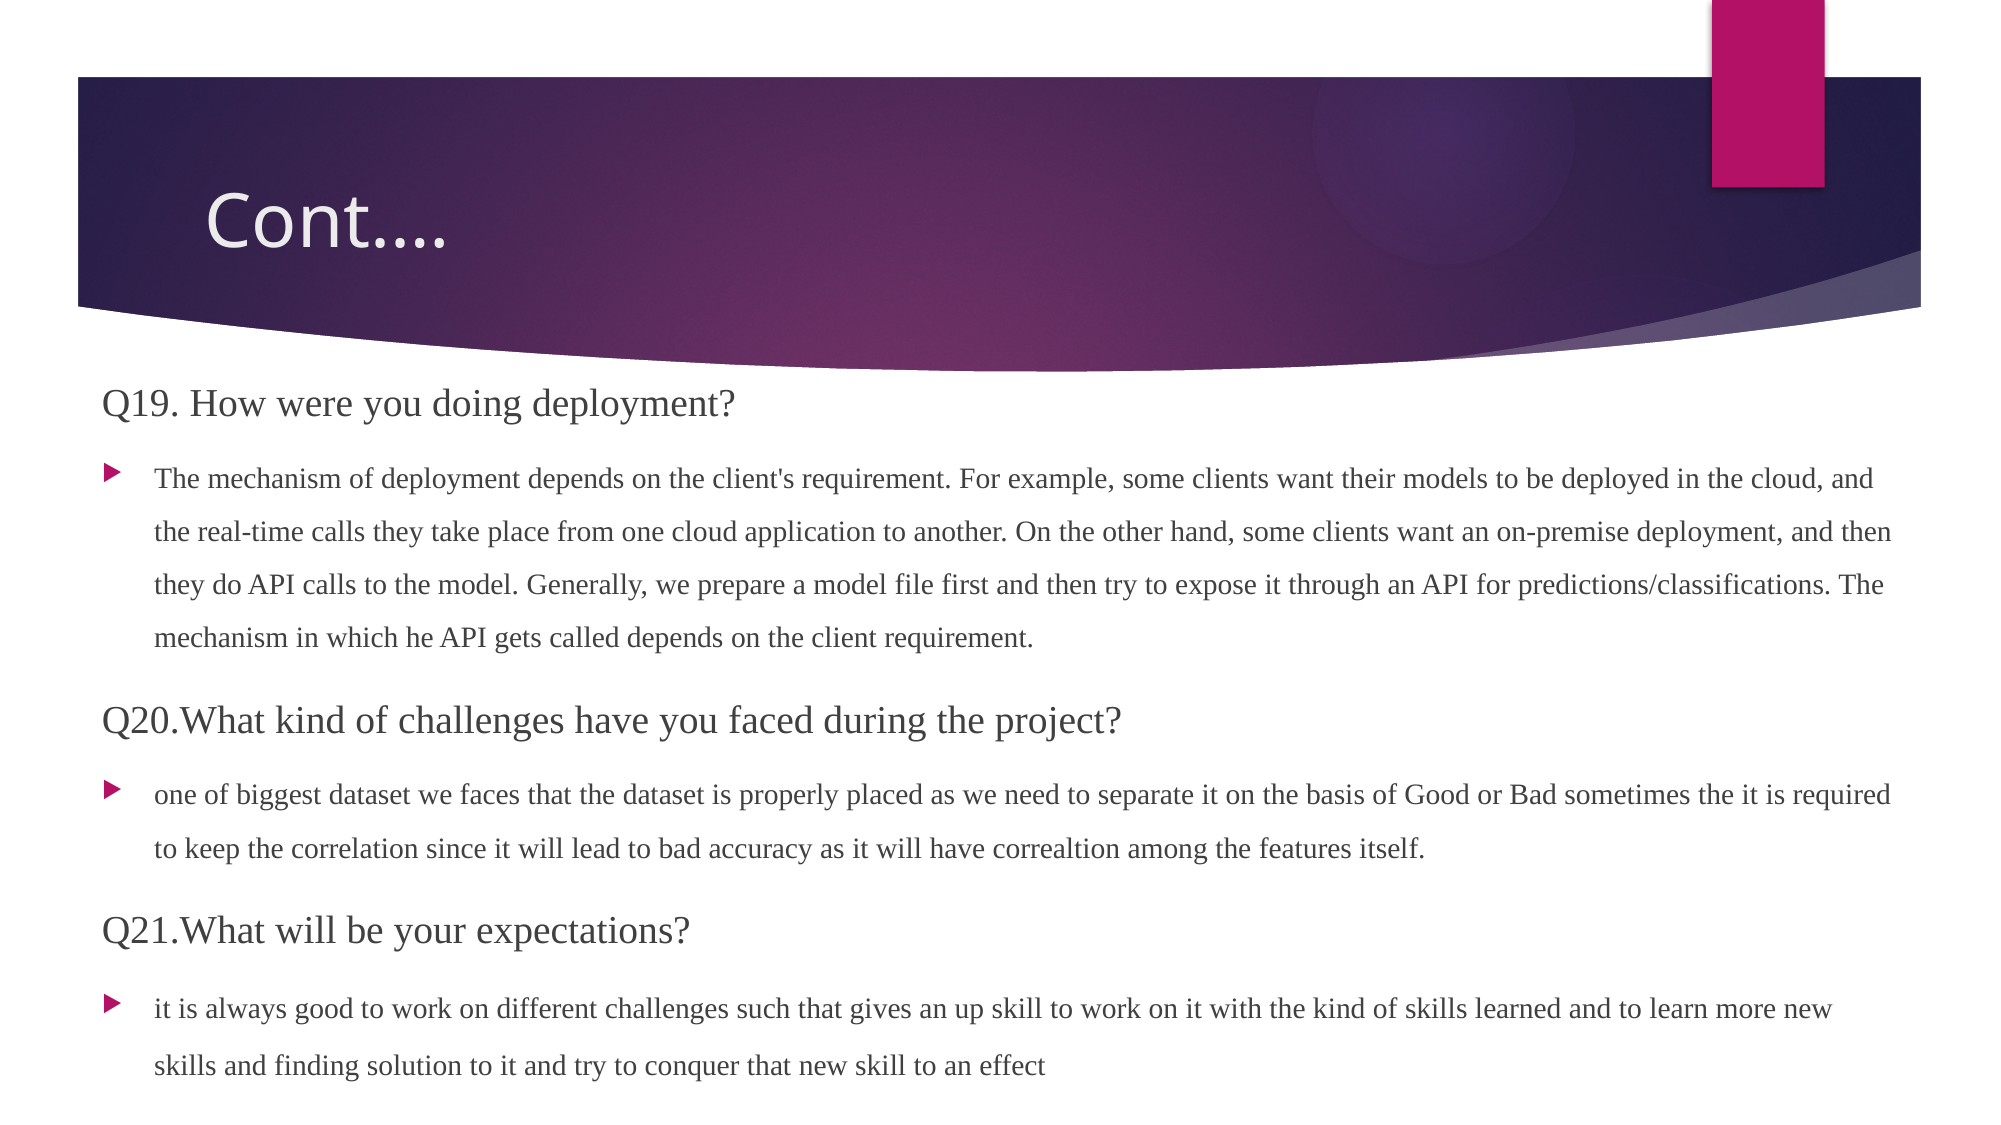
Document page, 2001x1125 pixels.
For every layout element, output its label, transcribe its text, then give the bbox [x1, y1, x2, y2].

title Cont.… [189, 159, 1627, 276]
list Q19. How were you doing deployment? The mechanism of deployment depends on the client's requirement. For example, some clients want their models to be deployed in the cloud, and the real-time calls they take place from one cloud application to another. On the other hand, some clients want an on-premise deployment, and then they do API calls to the model. Generally, we prepare a model file first and then try to expose it through an API for predictions/classifications. The mechanism in which he API gets called depends on the client requirement. Q20.What kind of challenges have you faced during the project? one of biggest dataset we faces that the dataset is properly placed as we need to separate it on the basis of Good or Bad sometimes the it is required to keep the correlation since it will lead to bad accuracy as it will have correaltion among the features itself. Q21.What will be your expectations? it is always good to work on different challenges such that gives an up skill to work on it with the kind of skills learned and to learn more new skills and finding solution to it and try to conquer that new skill to an effect [86, 369, 1916, 1090]
